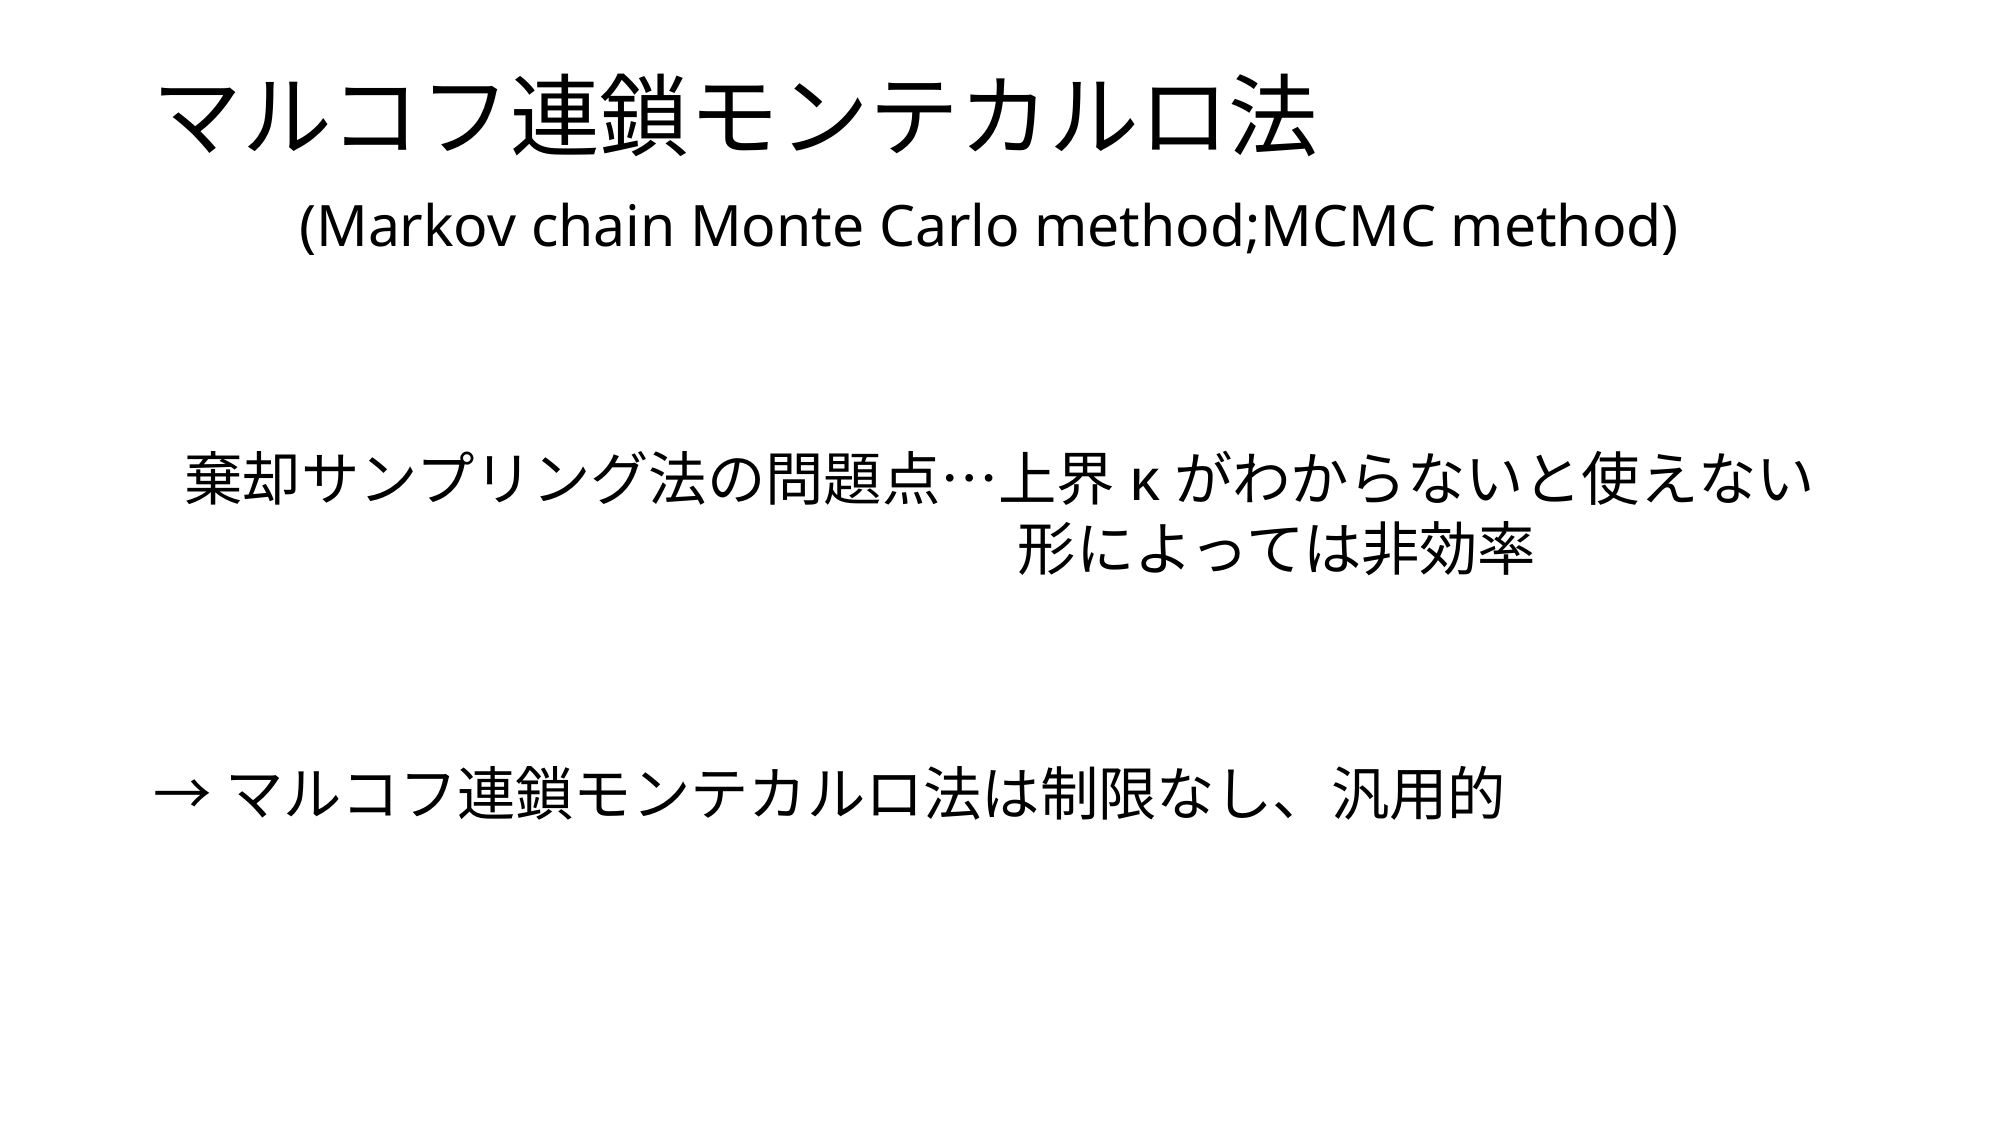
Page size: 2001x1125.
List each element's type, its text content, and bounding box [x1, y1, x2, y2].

text_box →マルコフ連鎖モンテカルロ法は制限なし、汎用的 [138, 749, 1522, 835]
title マルコフ連鎖モンテカルロ法 (Markov chain Monte Carlo method;MCMC method) [137, 59, 1863, 278]
text_box 棄却サンプリング法の問題点…上界κがわからないと使えない 形によっては非効率 [170, 435, 1830, 590]
